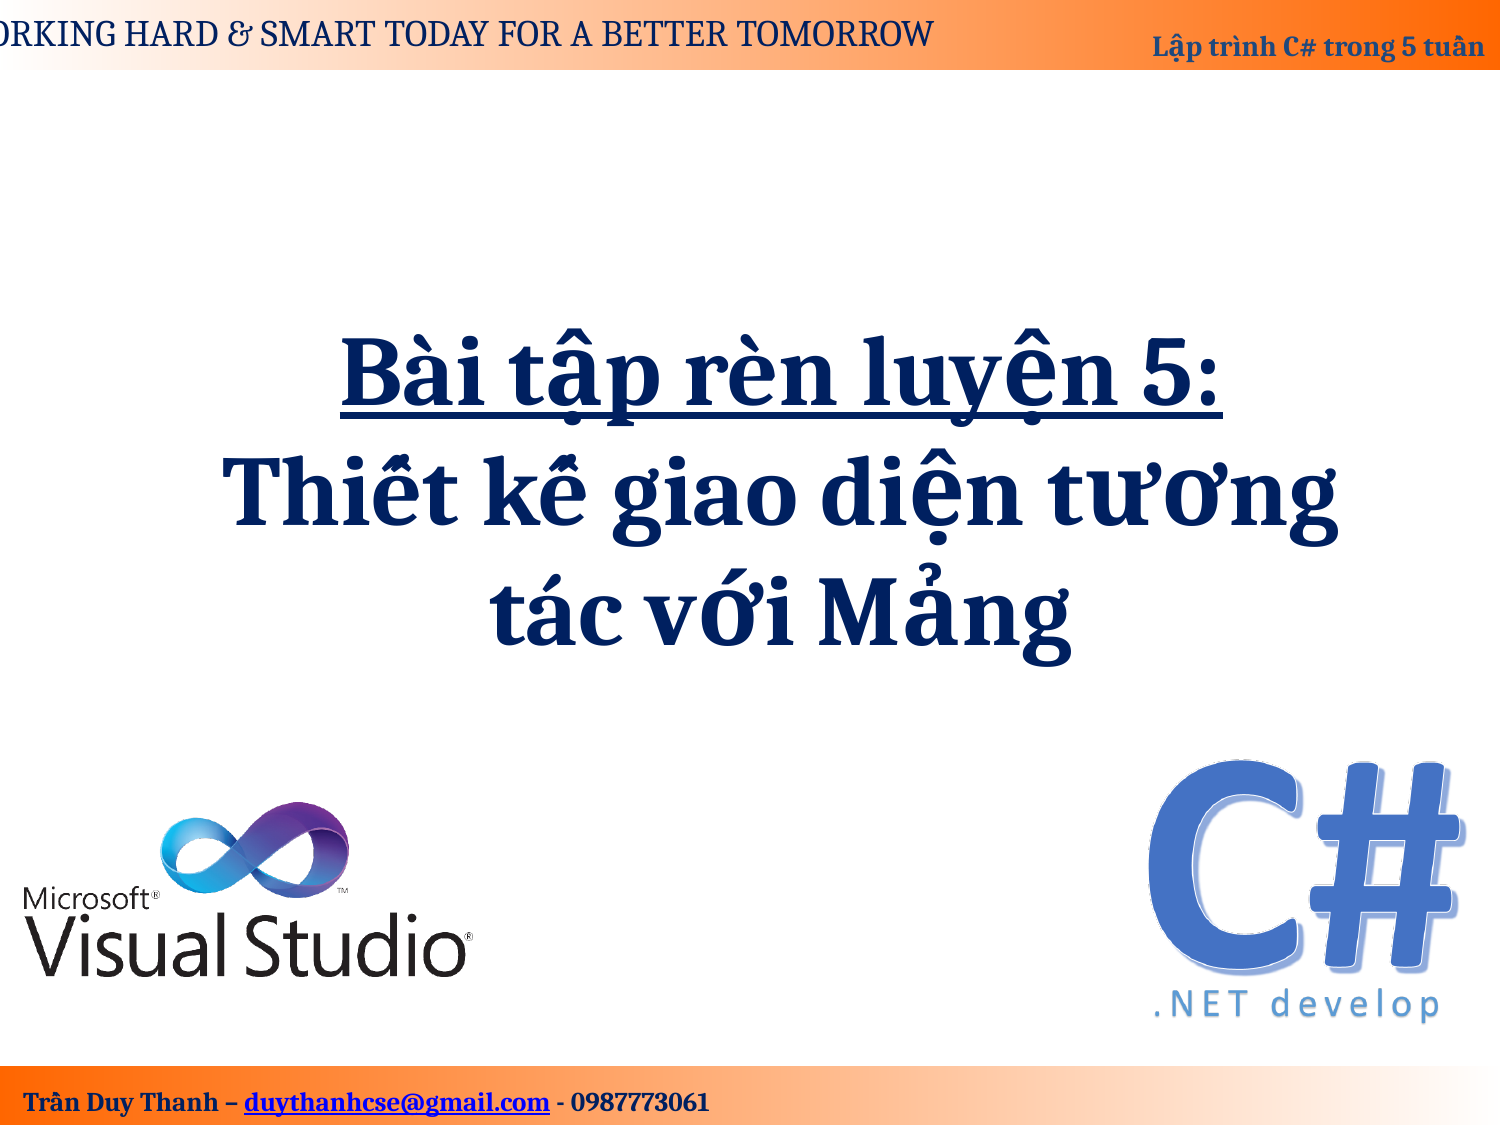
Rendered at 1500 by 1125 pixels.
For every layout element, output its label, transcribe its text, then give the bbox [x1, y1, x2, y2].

picture [24, 801, 473, 977]
text_box END [1207, 0, 1211, 70]
text_box Bài tập rèn luyện 5: Thiết kế giao diện tương tác với Mảng [187, 433, 1375, 538]
picture [1124, 749, 1477, 1030]
